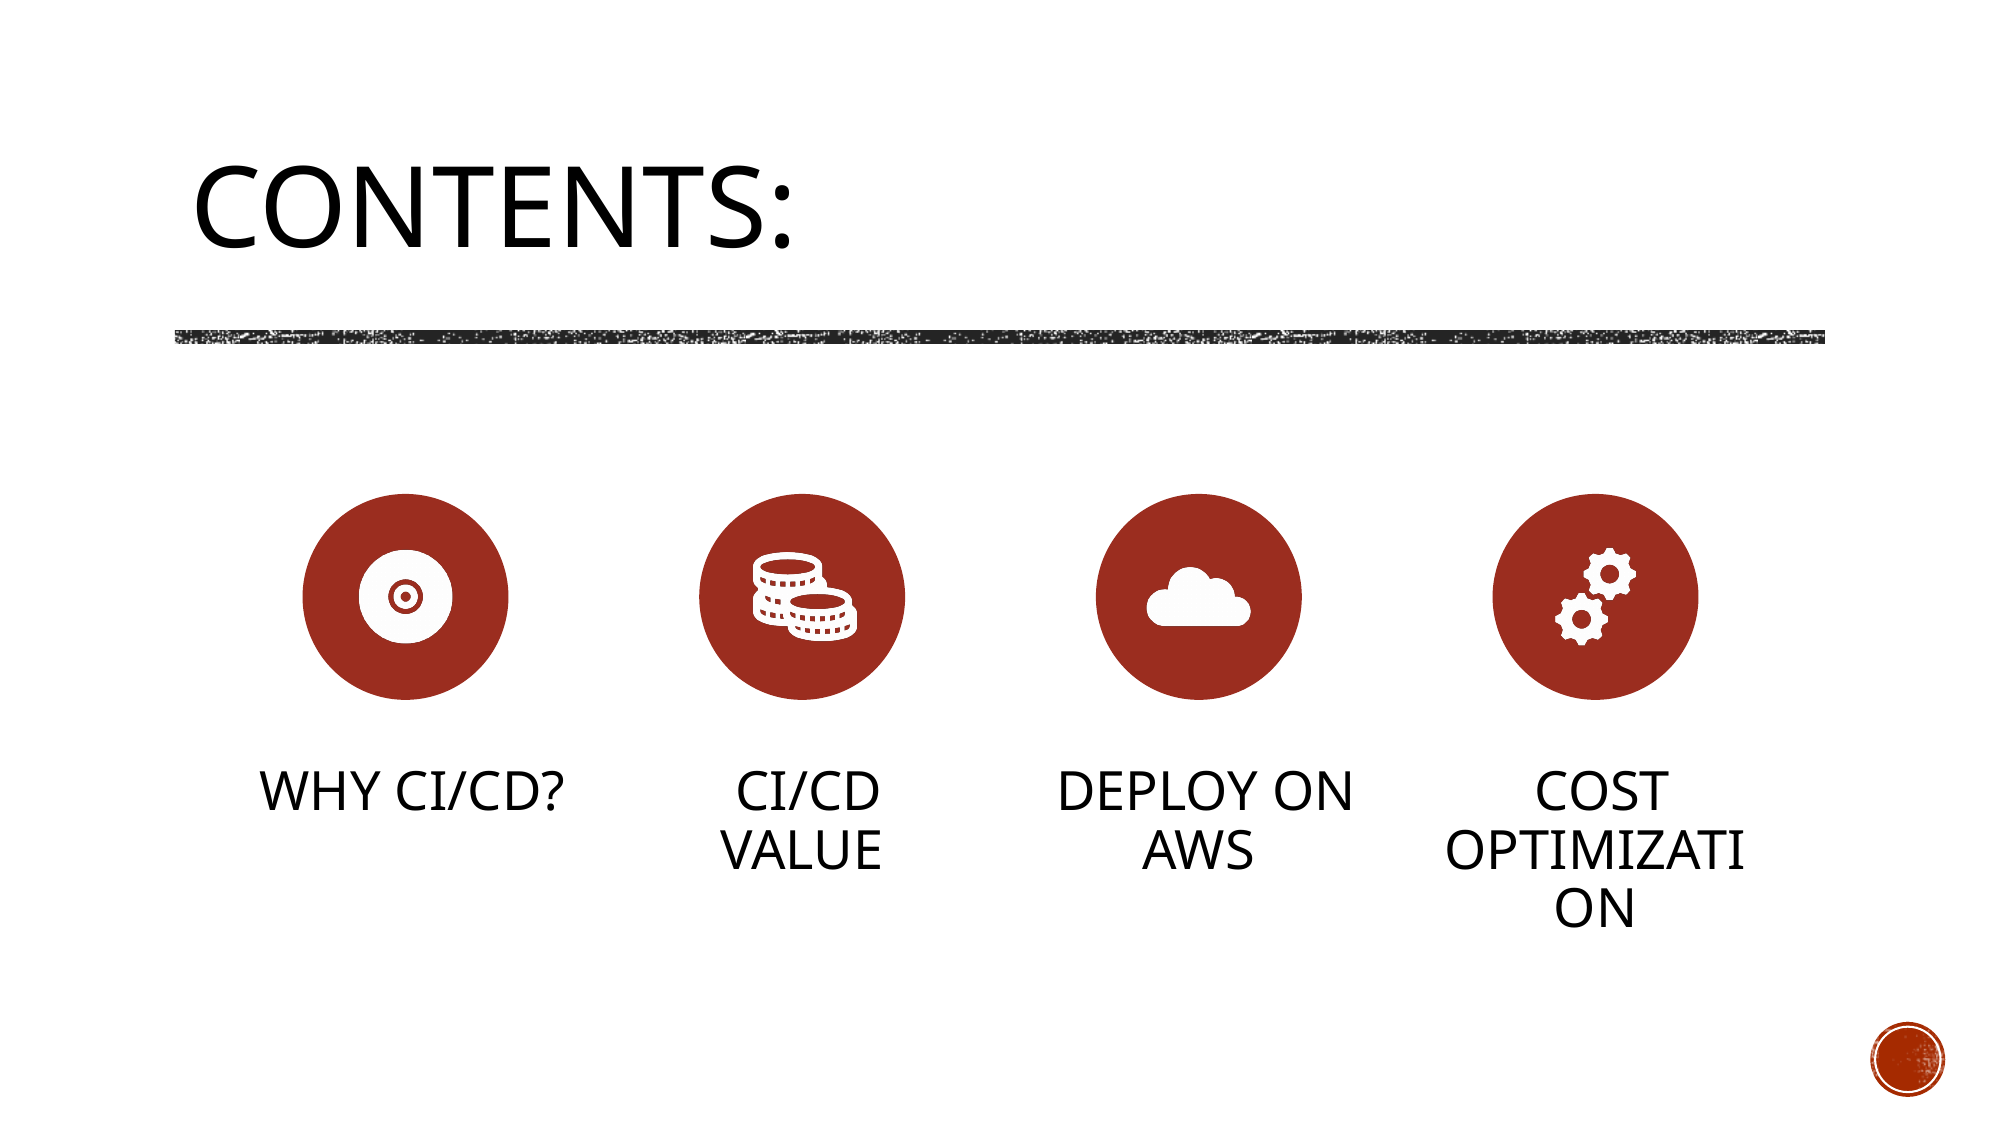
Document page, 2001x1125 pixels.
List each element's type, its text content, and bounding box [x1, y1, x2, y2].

text_box [174, 329, 1826, 344]
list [176, 392, 1824, 984]
title Contents: [175, 79, 1826, 329]
